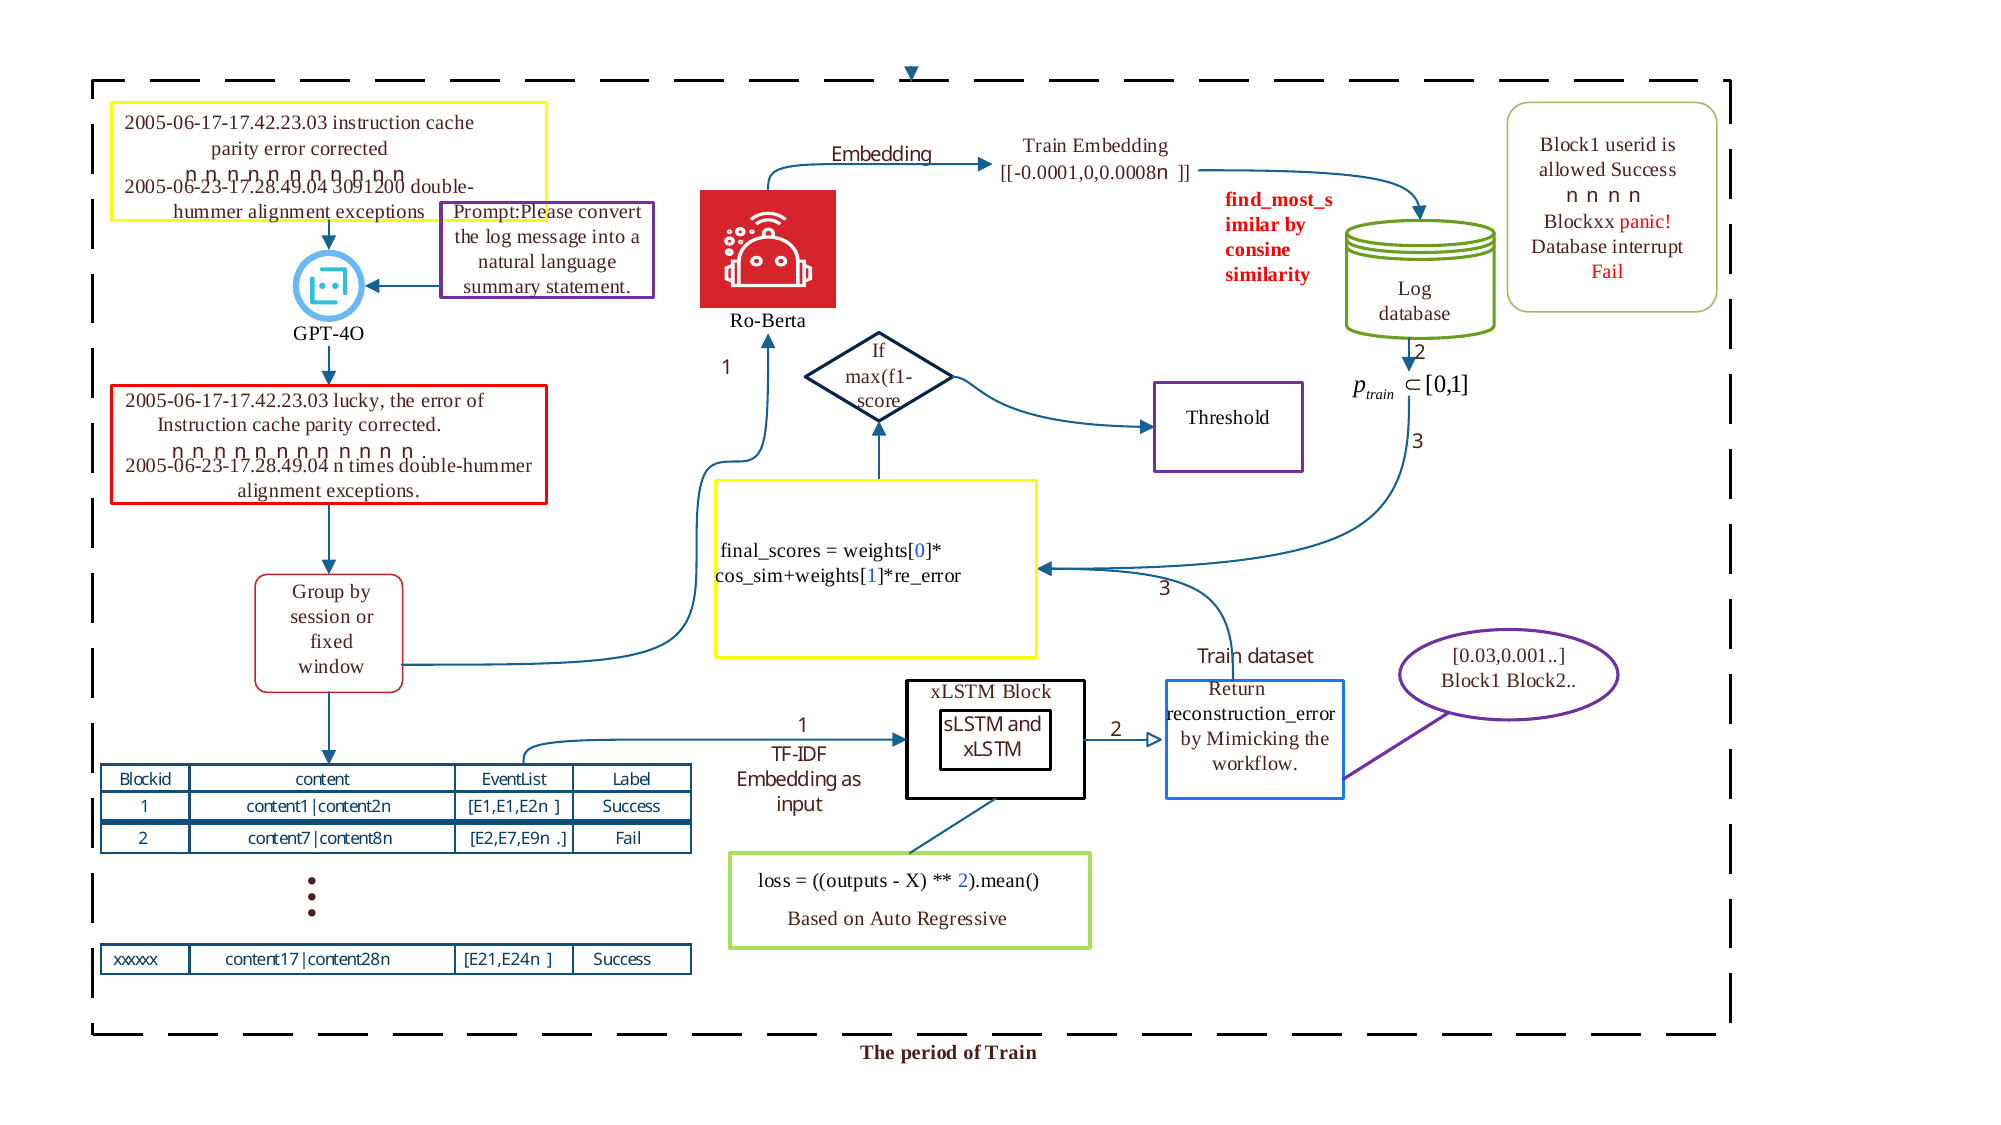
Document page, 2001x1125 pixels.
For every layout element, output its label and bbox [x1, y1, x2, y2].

text_box [83, 47, 1733, 1078]
